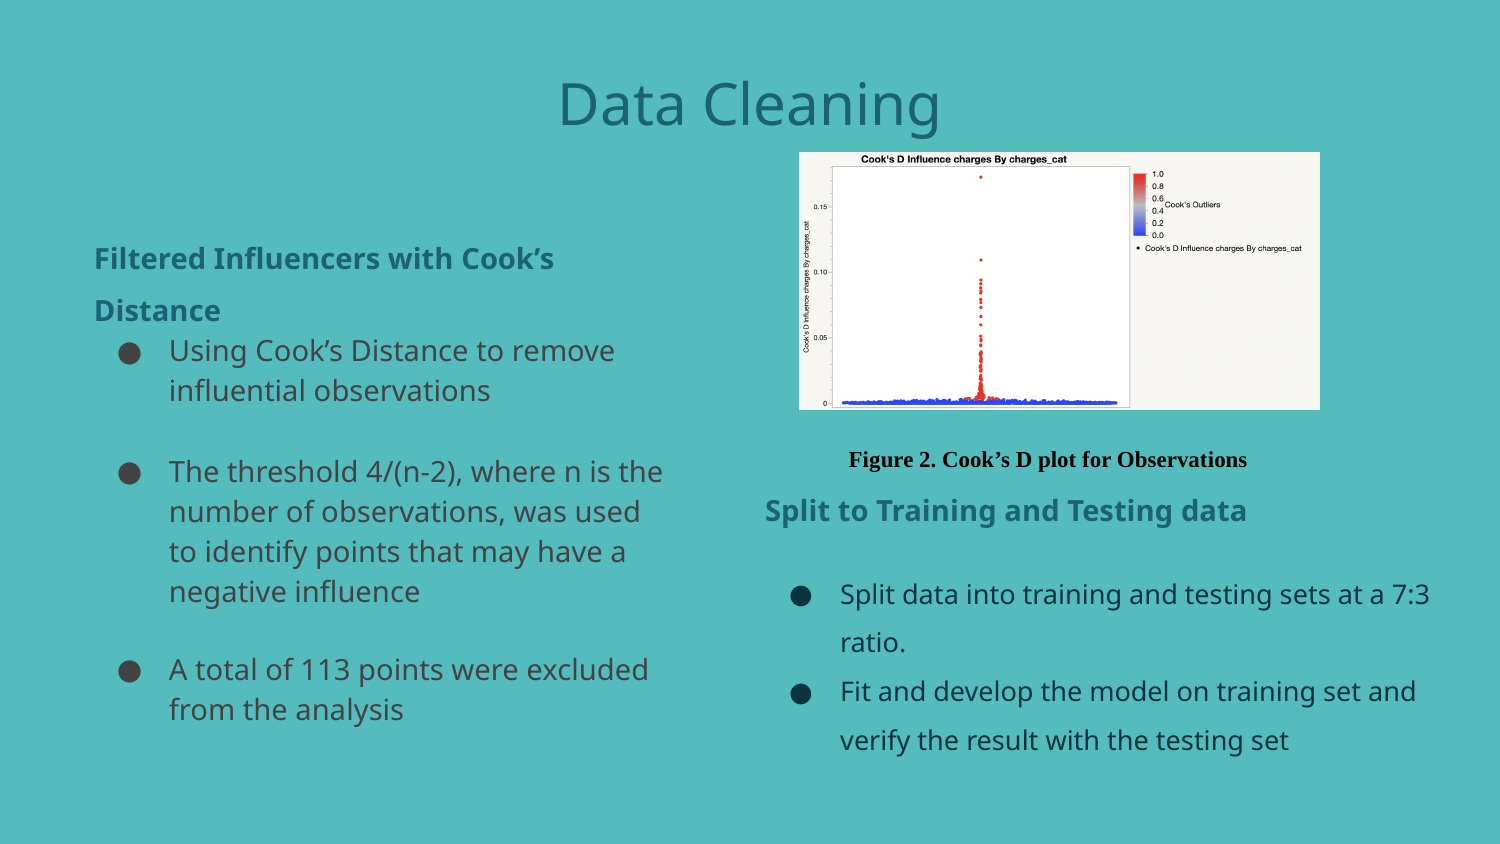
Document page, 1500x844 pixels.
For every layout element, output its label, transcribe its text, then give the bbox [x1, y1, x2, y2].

title Data Cleaning [320, 52, 1180, 146]
subtitle Filtered Influencers with Cook’s Distance Using Cook’s Distance to remove influential observations The threshold 4/(n-2), where n is the number of observations, was used to identify points that may have a negative influence A total of 113 points were excluded from the analysis [79, 207, 690, 844]
subtitle Split to Training and Testing data Split data into training and testing sets at a 7:3 ratio. Fit and develop the model on training set and verify the result with the testing set [750, 409, 1462, 764]
picture [799, 152, 1321, 410]
text_box Figure 2. Cook’s D plot for Observations [827, 418, 1305, 488]
